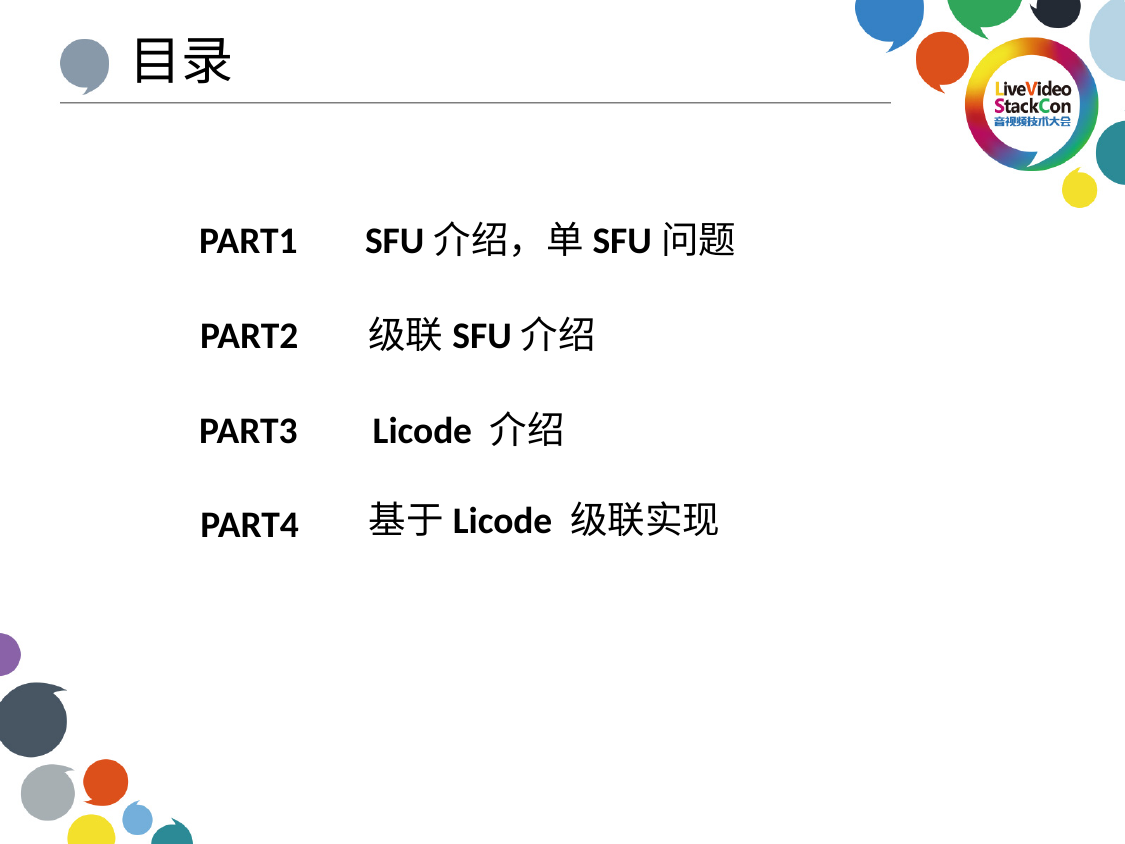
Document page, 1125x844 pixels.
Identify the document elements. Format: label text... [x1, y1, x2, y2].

picture [0, 0, 1125, 844]
text_box PART4 [185, 492, 363, 553]
text_box PART1 [184, 209, 350, 269]
text_box Licode 介绍 [357, 398, 580, 458]
text_box 基于Licode 级联实现 [354, 488, 735, 548]
text_box 级联SFU介绍 [353, 303, 611, 364]
text_box 目录 [114, 20, 249, 98]
text_box SFU介绍，单SFU问题 [350, 209, 751, 269]
text_box PART3 [184, 398, 357, 458]
text_box PART2 [185, 303, 353, 364]
